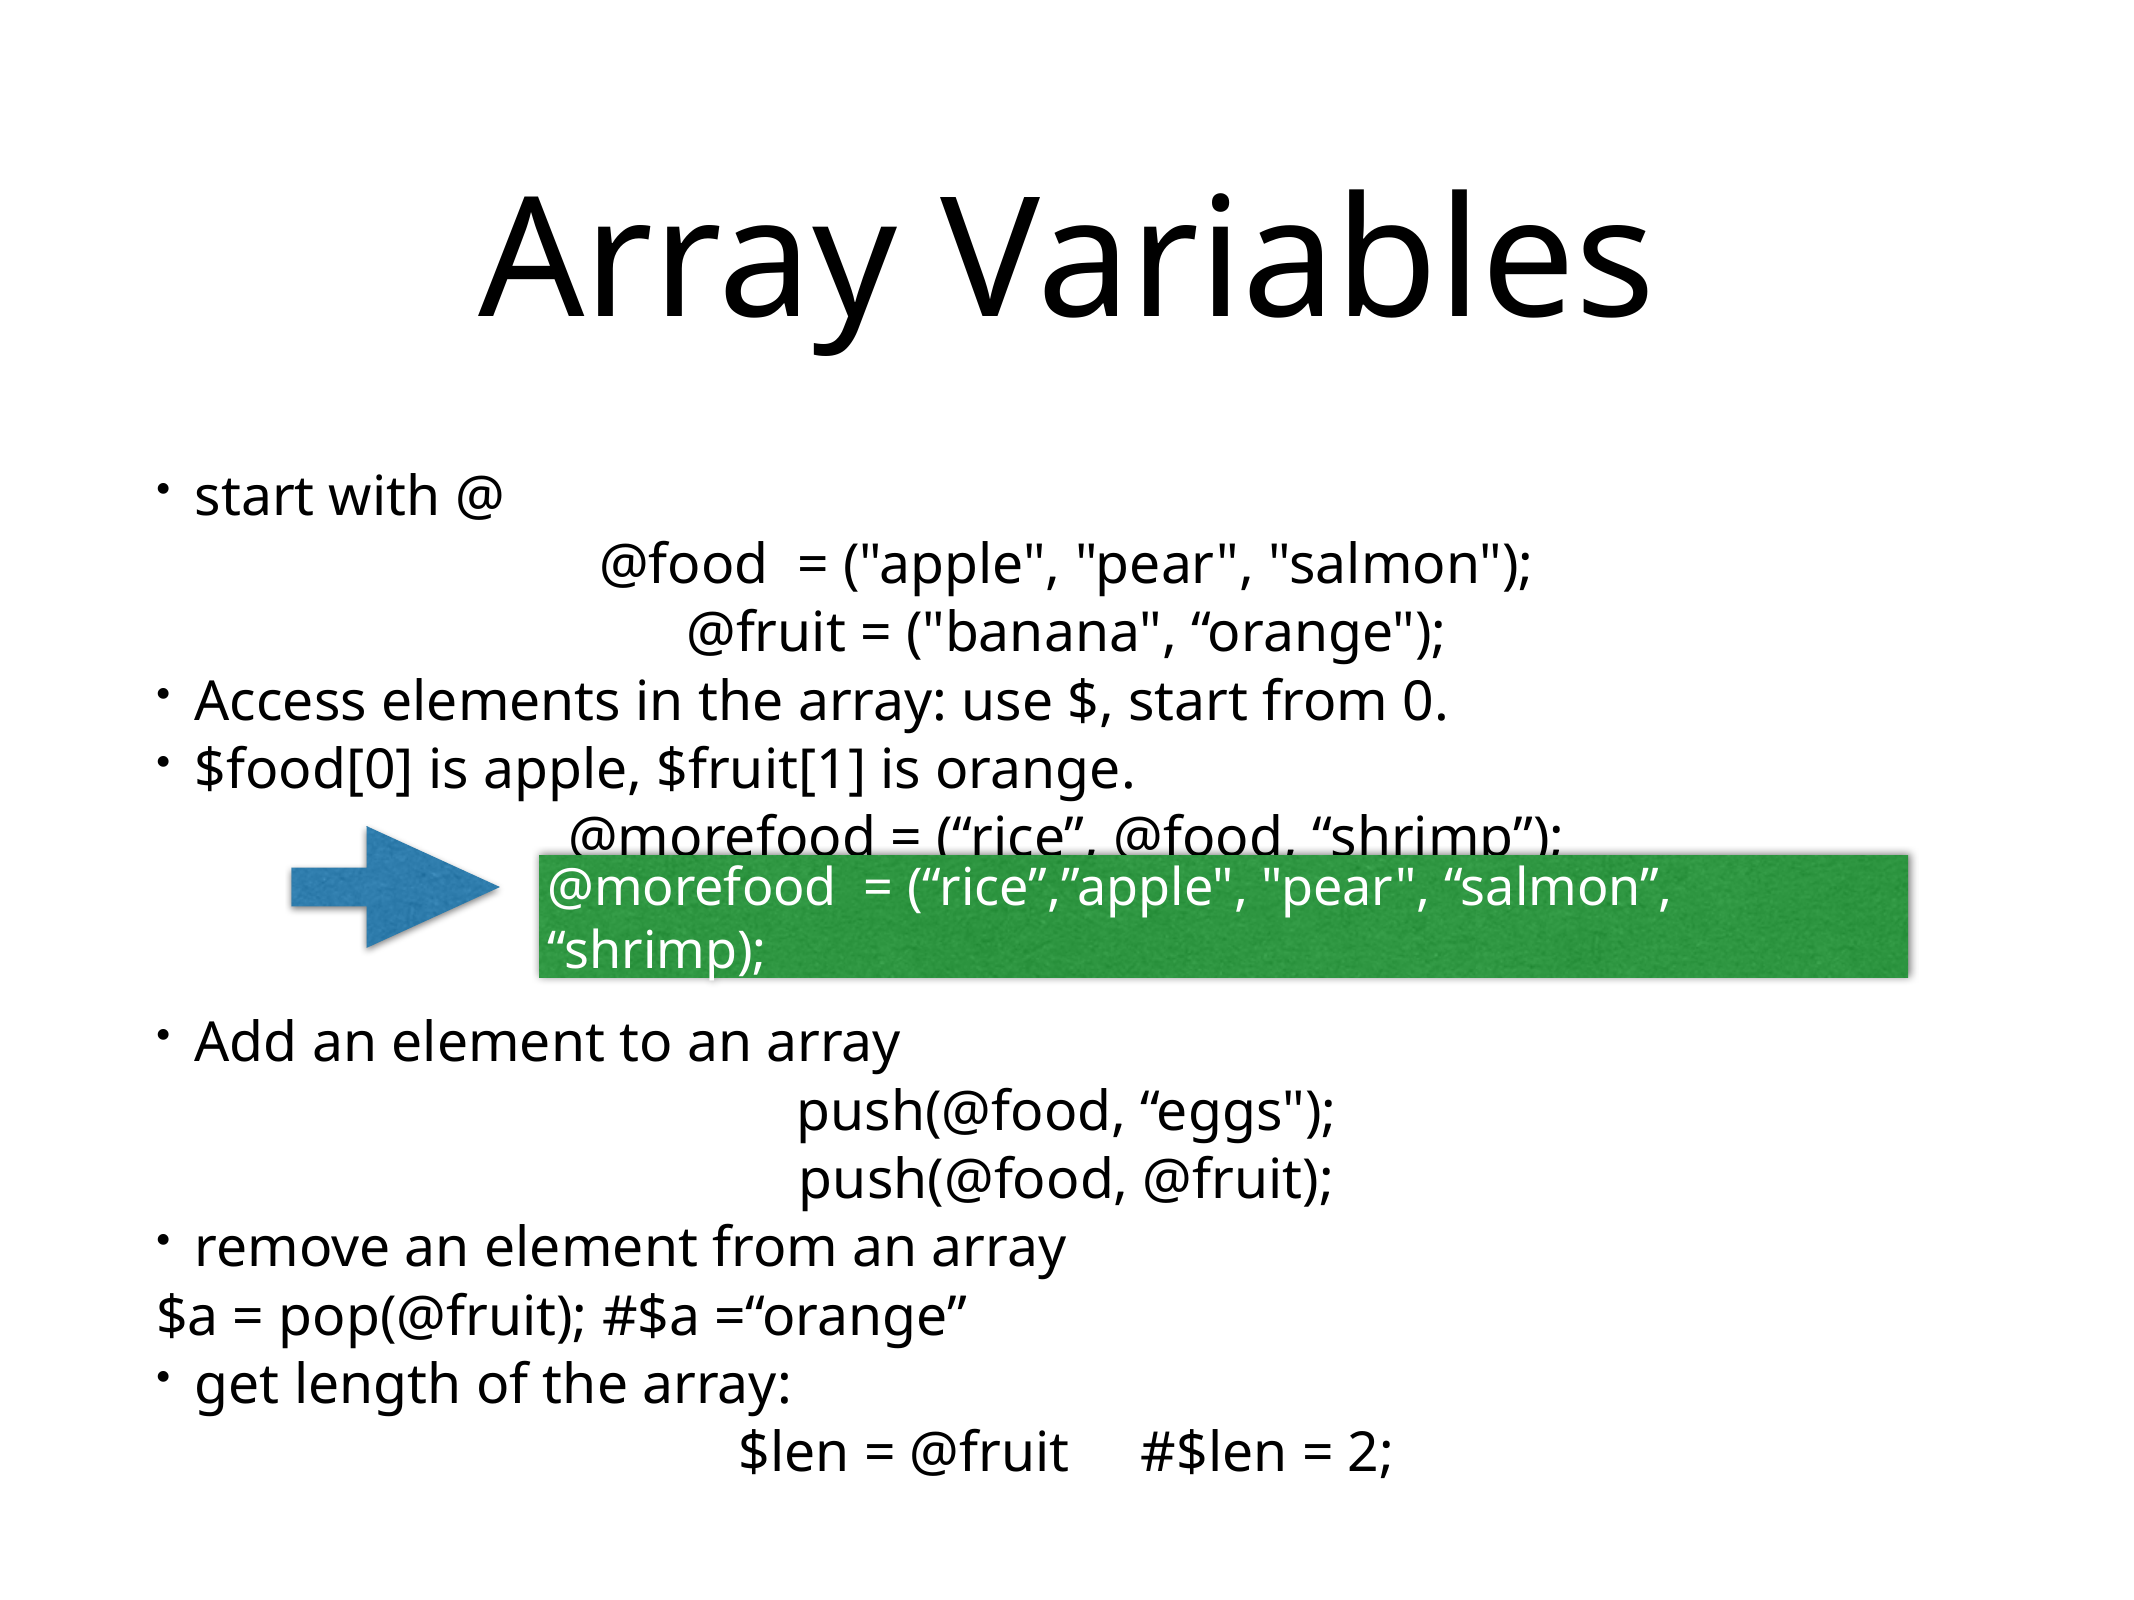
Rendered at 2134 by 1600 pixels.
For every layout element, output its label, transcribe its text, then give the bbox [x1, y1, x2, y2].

list start with @ @food = ("apple", "pear", "salmon"); @fruit = ("banana", “orange"); Access elements in the array: use $, start from 0. $food[0] is apple, $fruit[1] is orange. @morefood = (“rice”, @food, “shrimp”); Add an element to an array push(@food, “eggs"); push(@food, @fruit); remove an element from an array $a = pop(@fruit); #$a =“orange” get length of the array: $len = @fruit #$len = 2; [155, 390, 1978, 1553]
title Array Variables [155, 72, 1978, 390]
text_box @morefood = (“rice”,”apple", "pear", “salmon”, “shrimp); [539, 855, 1909, 978]
text_box [291, 826, 500, 948]
